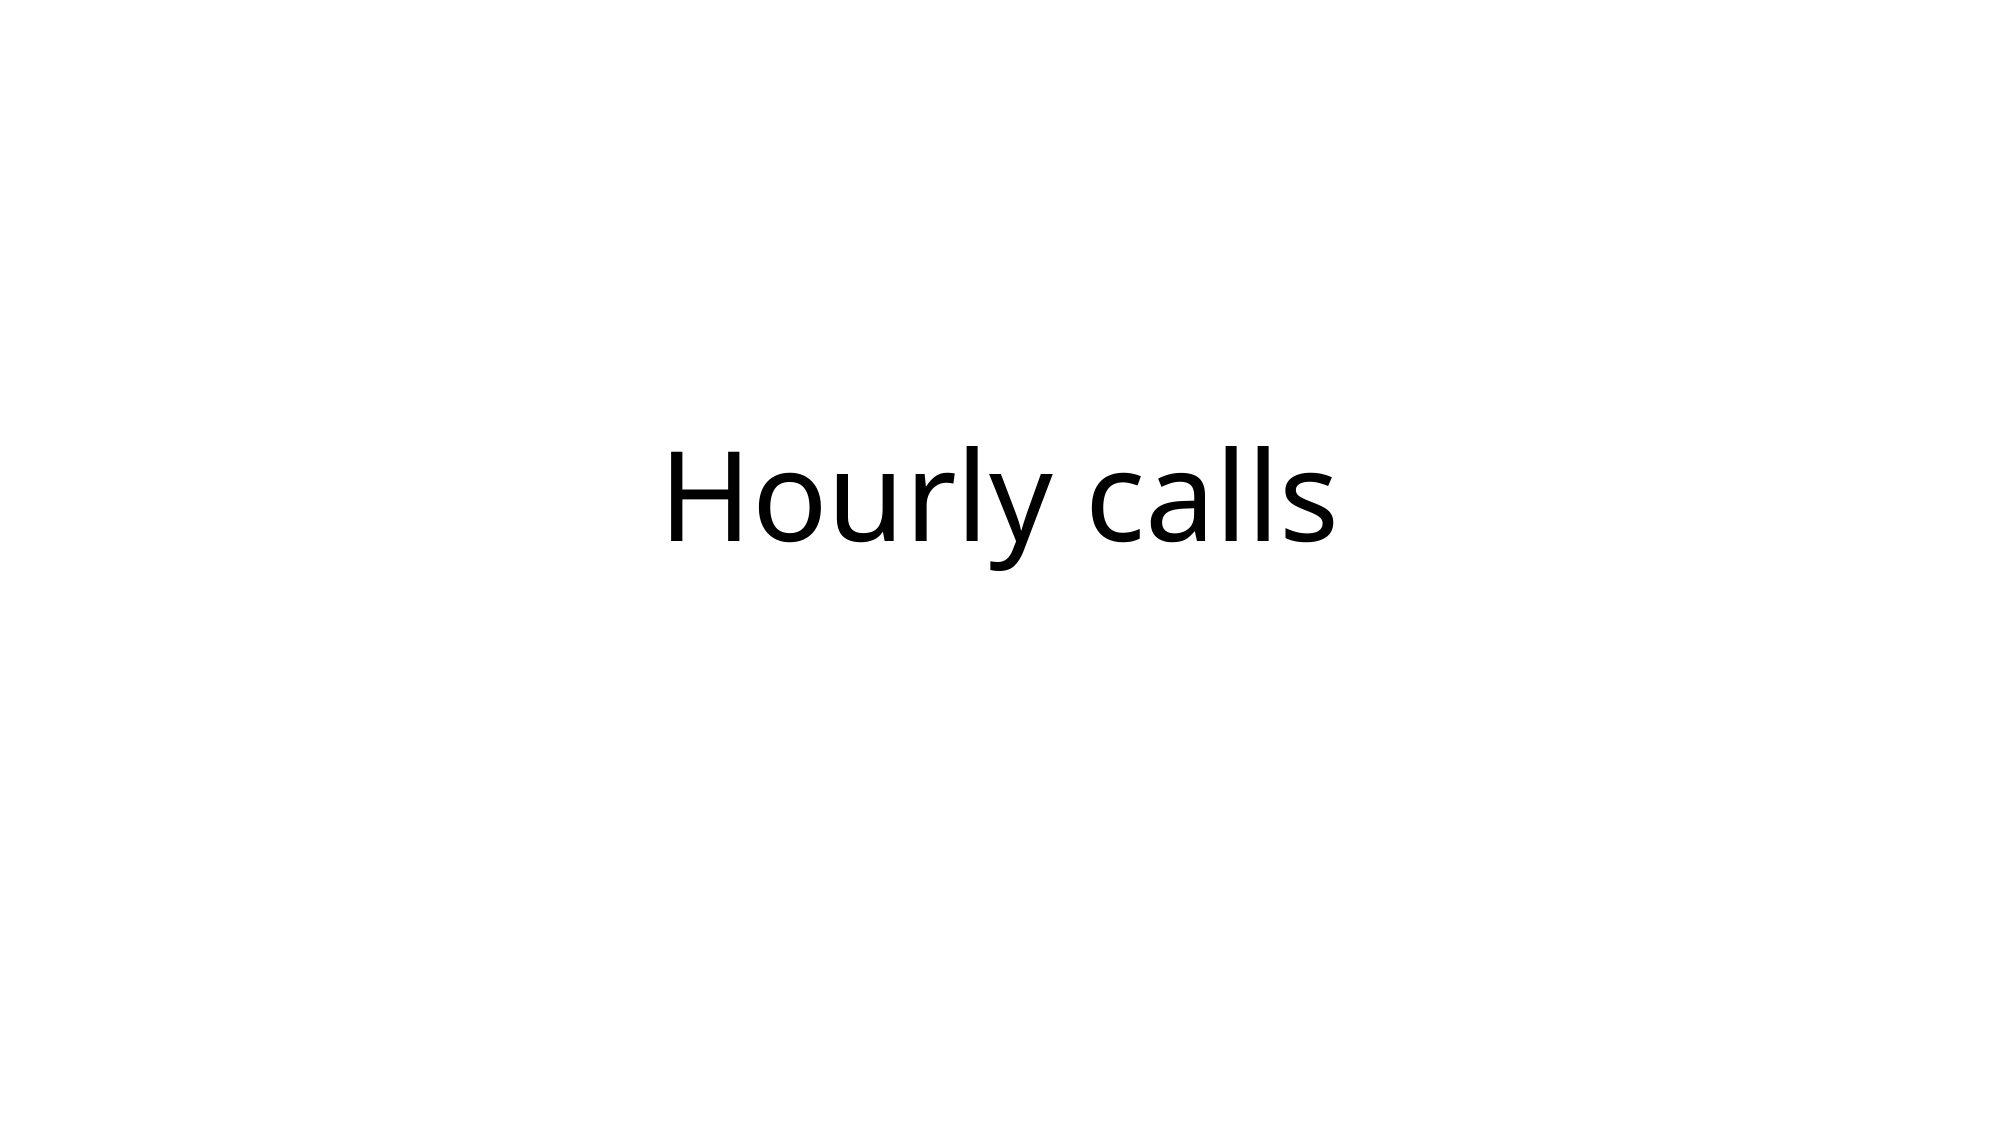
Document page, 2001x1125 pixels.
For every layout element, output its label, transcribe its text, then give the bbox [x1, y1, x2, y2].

title Hourly calls [249, 184, 1750, 576]
